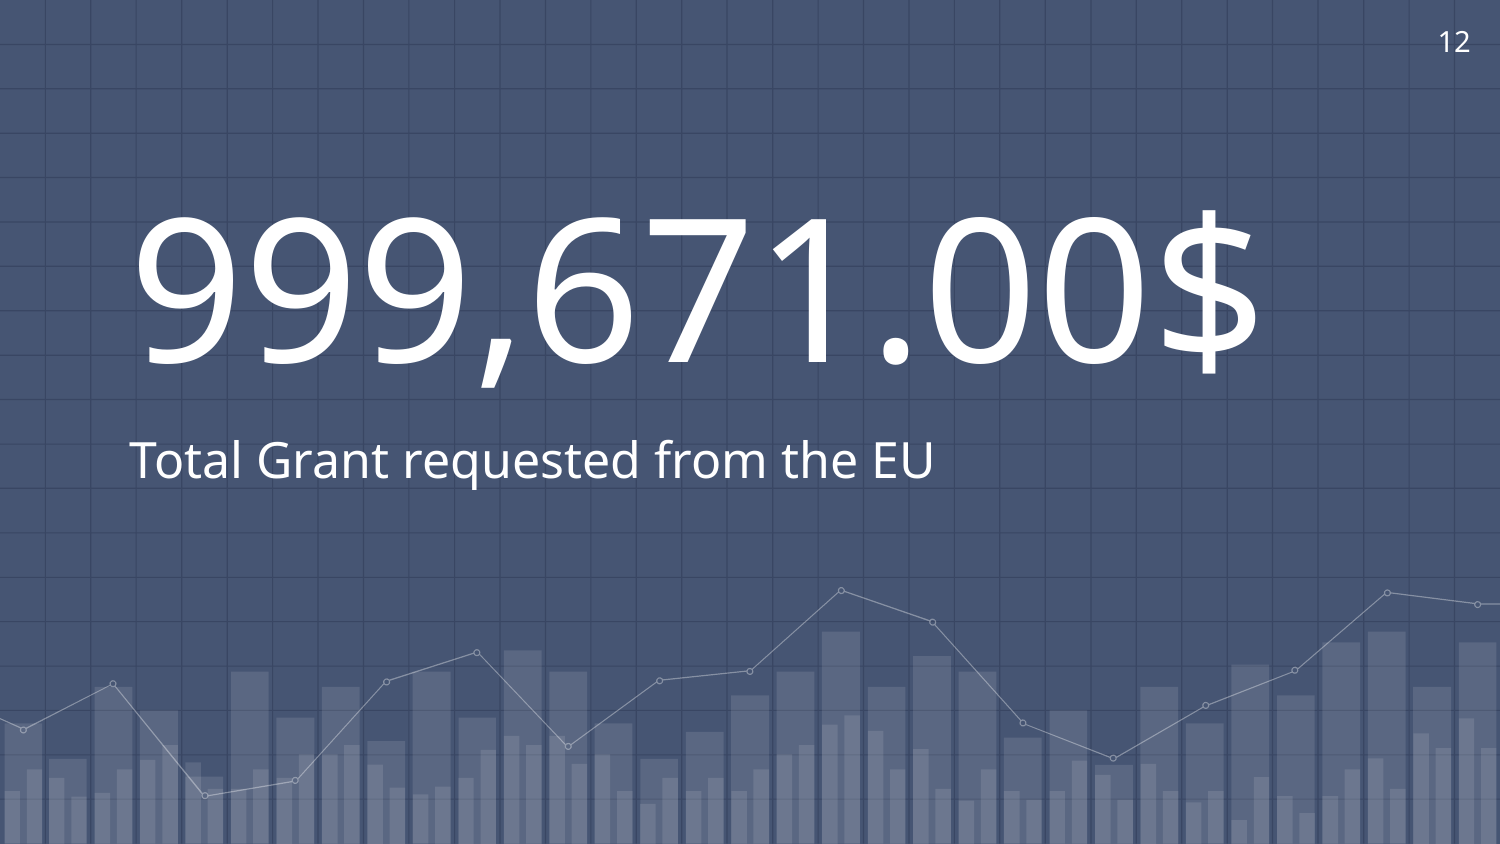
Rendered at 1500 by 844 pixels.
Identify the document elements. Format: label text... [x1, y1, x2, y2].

subtitle Total Grant requested from the EU [115, 413, 1391, 543]
title 999,671.00$ [115, 147, 1391, 338]
slide_number 12 [1408, 0, 1500, 88]
